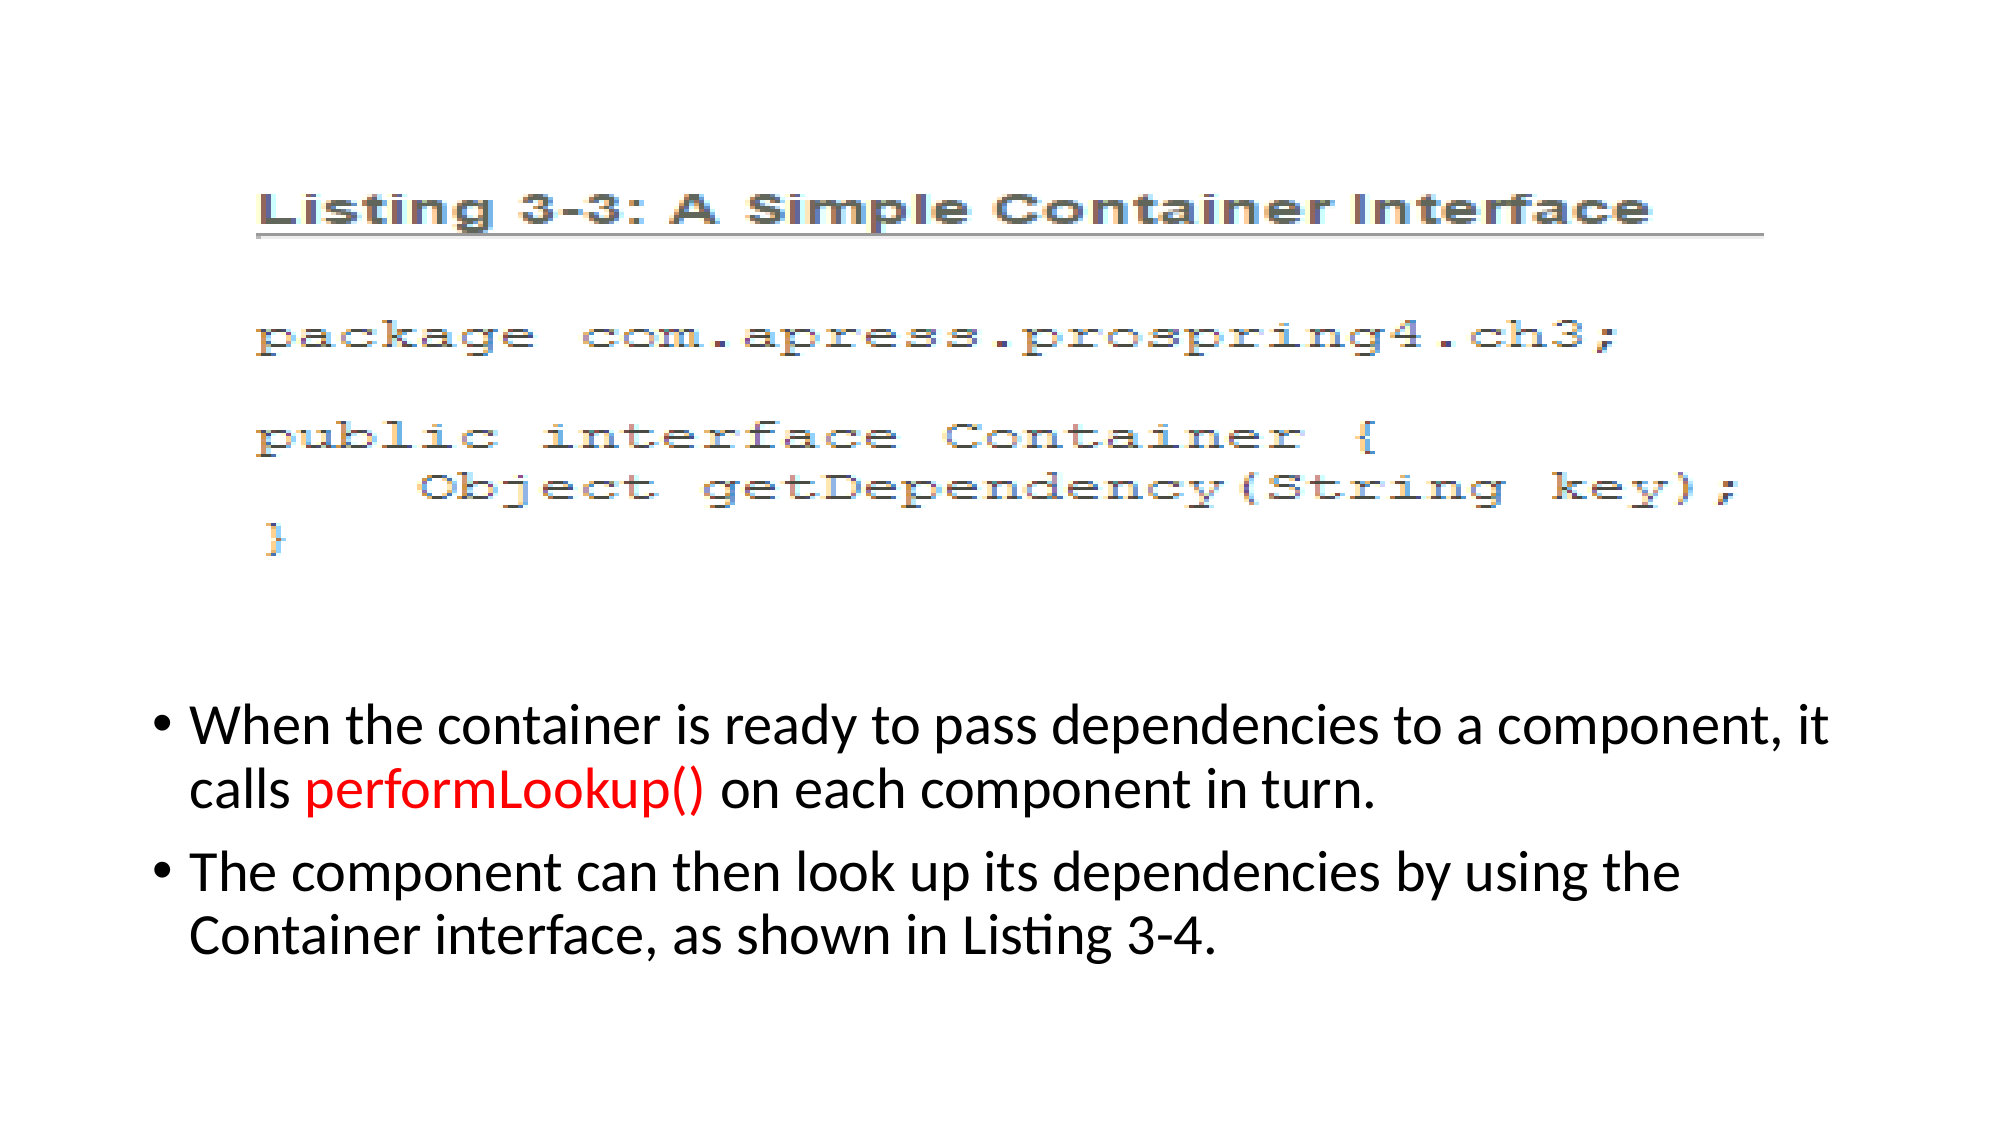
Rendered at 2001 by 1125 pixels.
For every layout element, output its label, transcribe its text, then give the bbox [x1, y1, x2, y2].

list When the container is ready to pass dependencies to a component, it calls performLookup() on each component in turn. The component can then look up its dependencies by using the Container interface, as shown in Listing 3-4. [137, 177, 1863, 1038]
picture [236, 177, 1764, 565]
